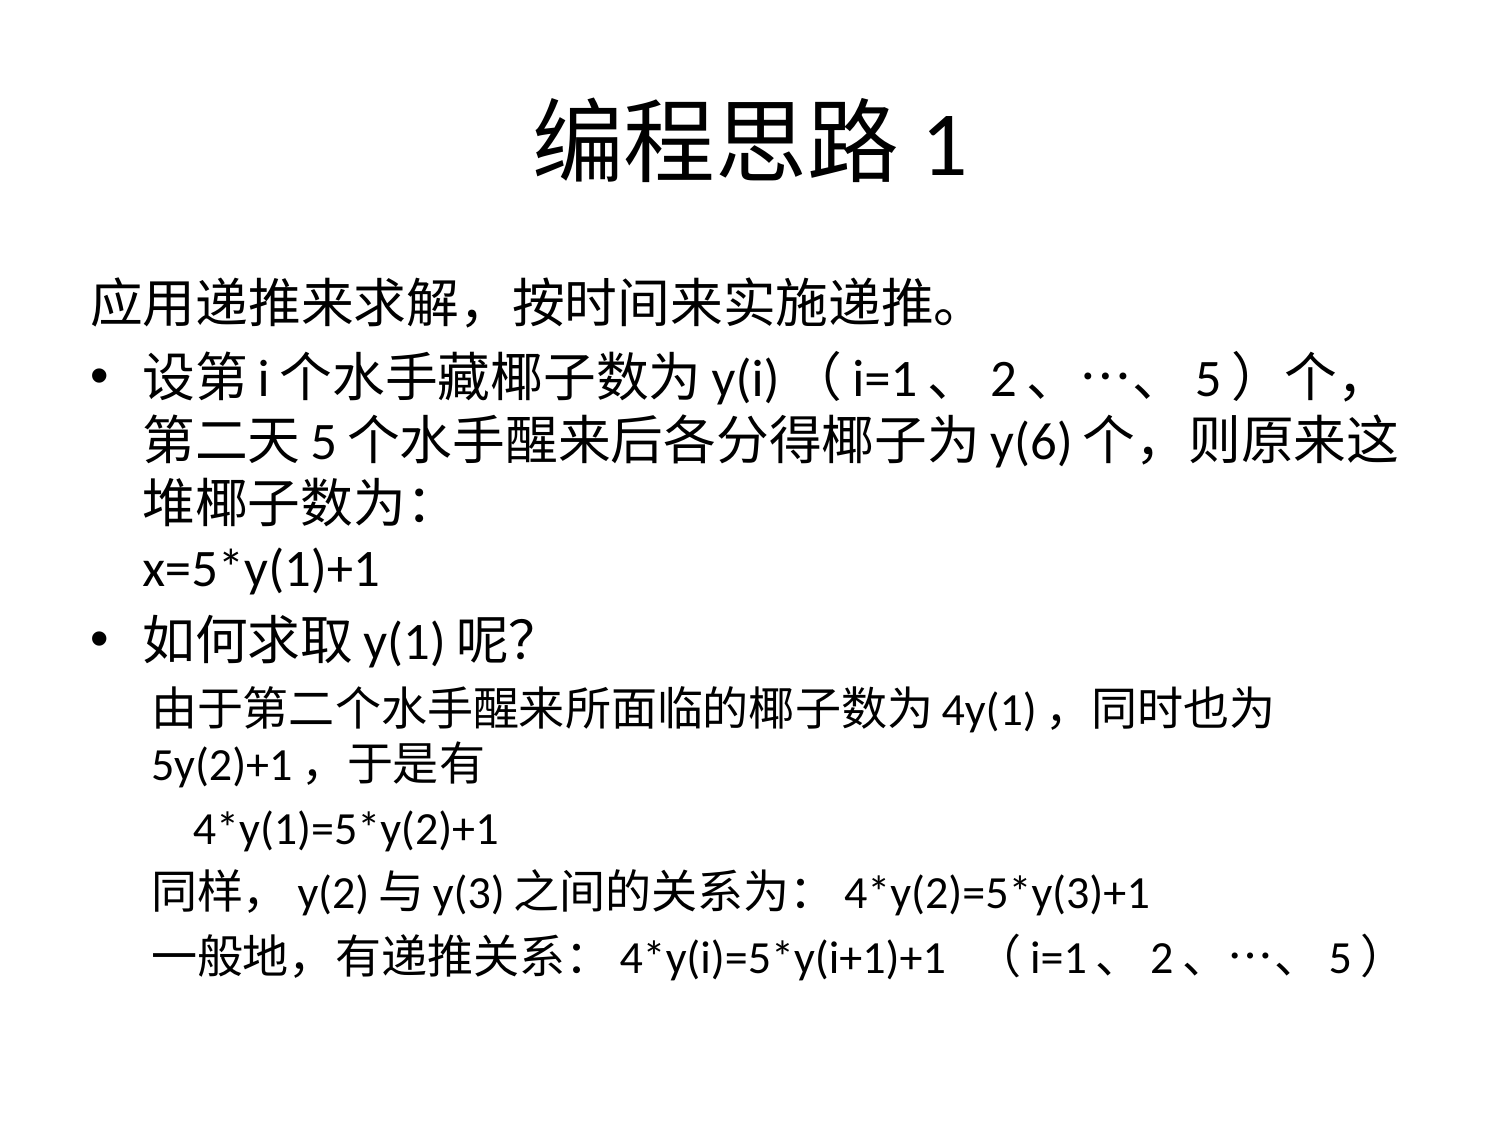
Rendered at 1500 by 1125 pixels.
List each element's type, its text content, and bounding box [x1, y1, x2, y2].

list 应用递推来求解，按时间来实施递推。 设第i个水手藏椰子数为y(i)（i=1、2、…、5）个，第二天5个水手醒来后各分得椰子为y(6)个，则原来这堆椰子数为： x=5*y(1)+1 如何求取y(1)呢？ 由于第二个水手醒来所面临的椰子数为4y(1)，同时也为5y(2)+1，于是有 4*y(1)=5*y(2)+1 同样，y(2)与y(3)之间的关系为：4*y(2)=5*y(3)+1 一般地，有递推关系：4*y(i)=5*y(i+1)+1 （i=1、2、…、5） [75, 262, 1425, 1005]
title 编程思路1 [75, 45, 1425, 233]
